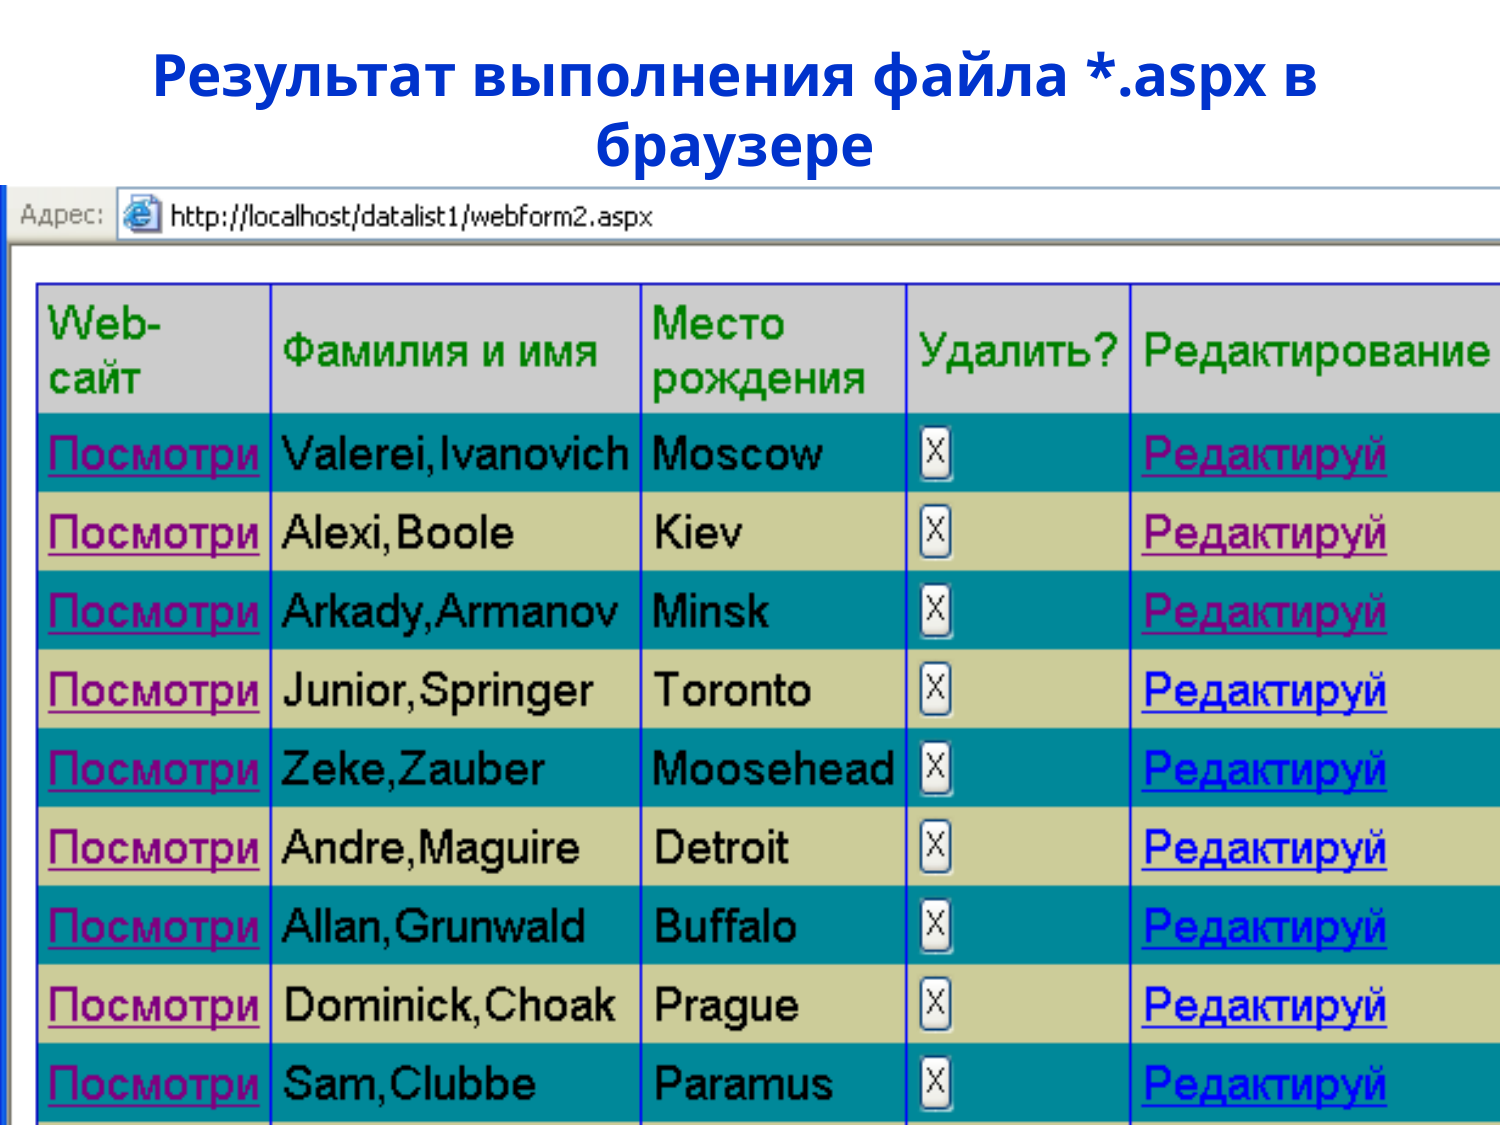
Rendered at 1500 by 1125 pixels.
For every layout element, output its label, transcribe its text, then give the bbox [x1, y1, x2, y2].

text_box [0, 185, 1500, 1125]
text_box Результат выполнения файла *.aspx в браузере [0, 30, 1471, 185]
